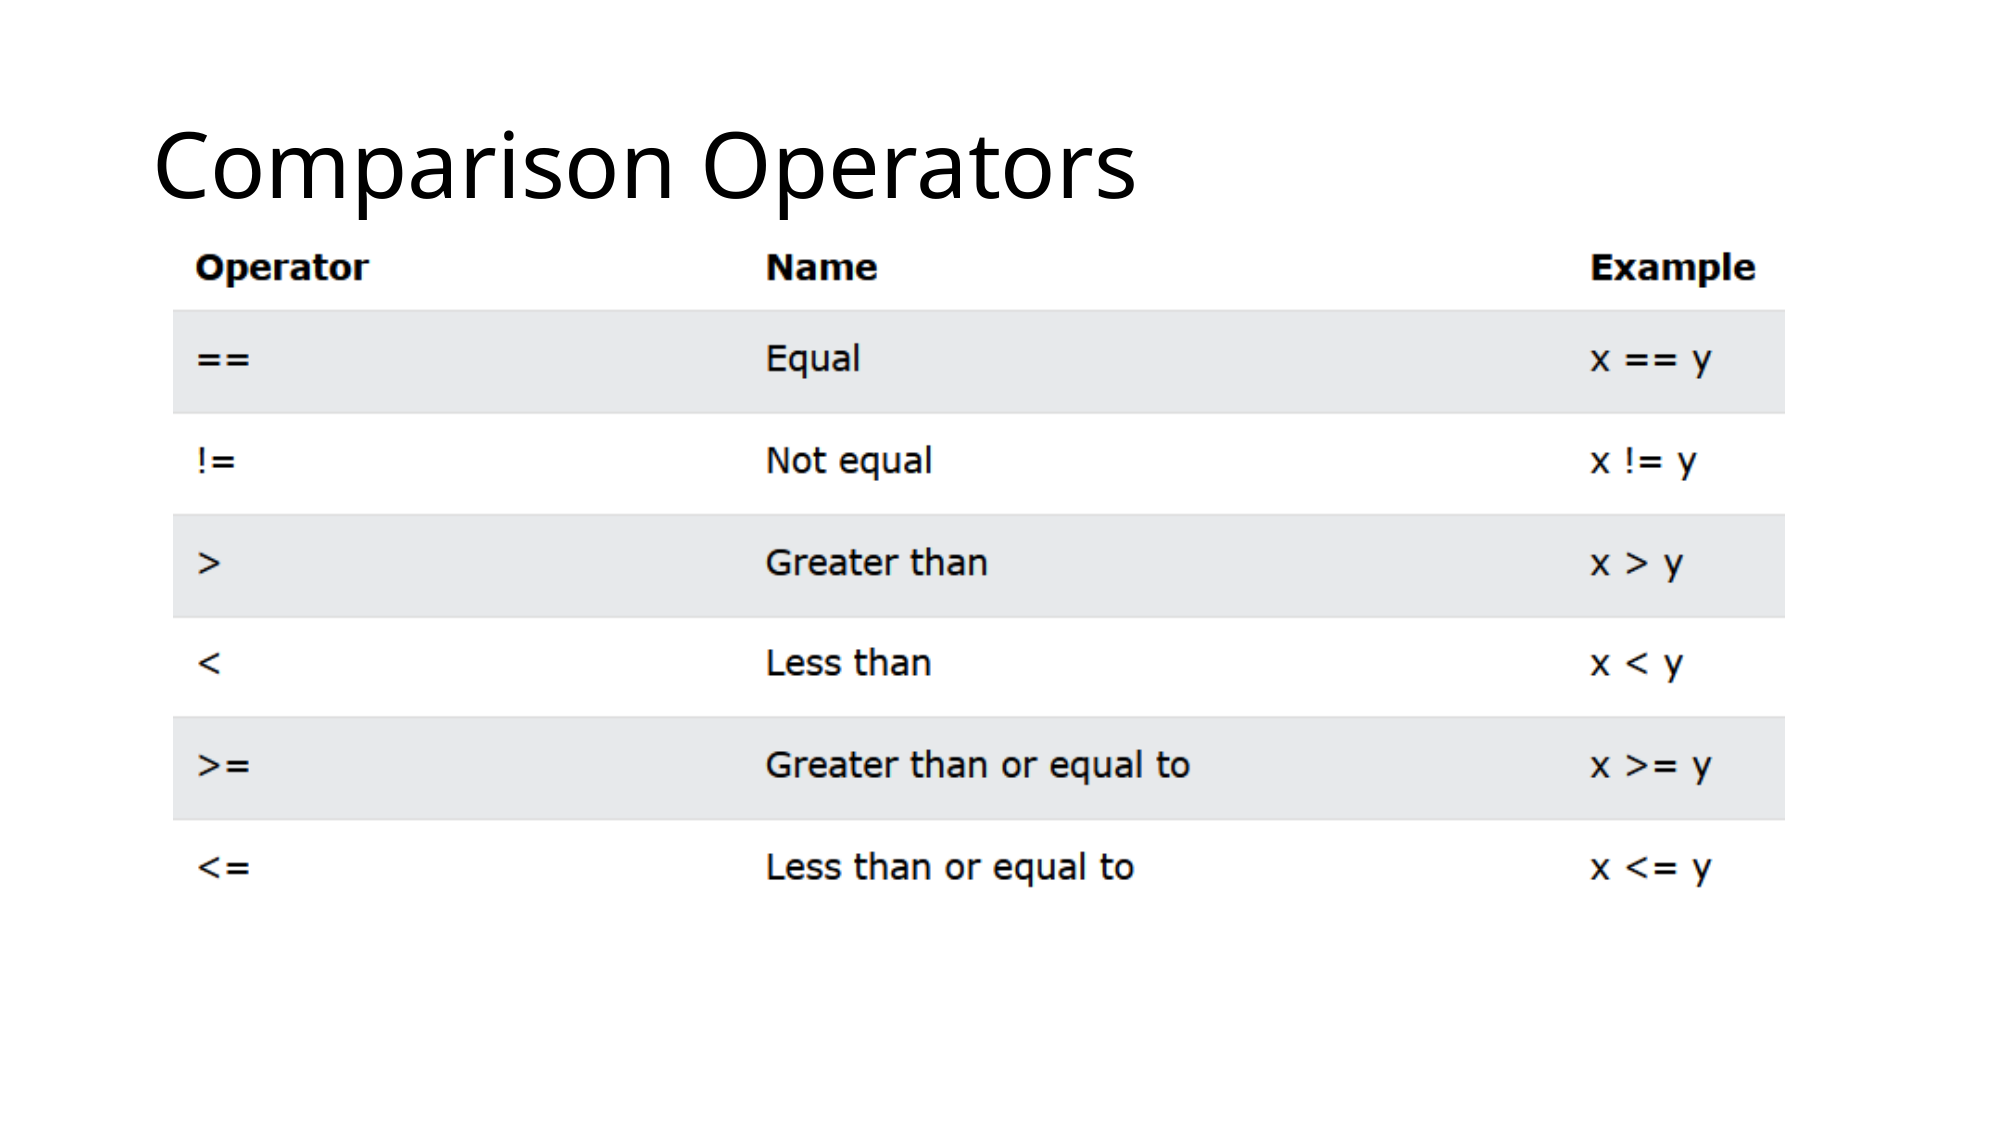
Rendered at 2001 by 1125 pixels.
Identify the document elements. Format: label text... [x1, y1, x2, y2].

title Comparison Operators [137, 59, 1863, 278]
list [173, 236, 1785, 906]
